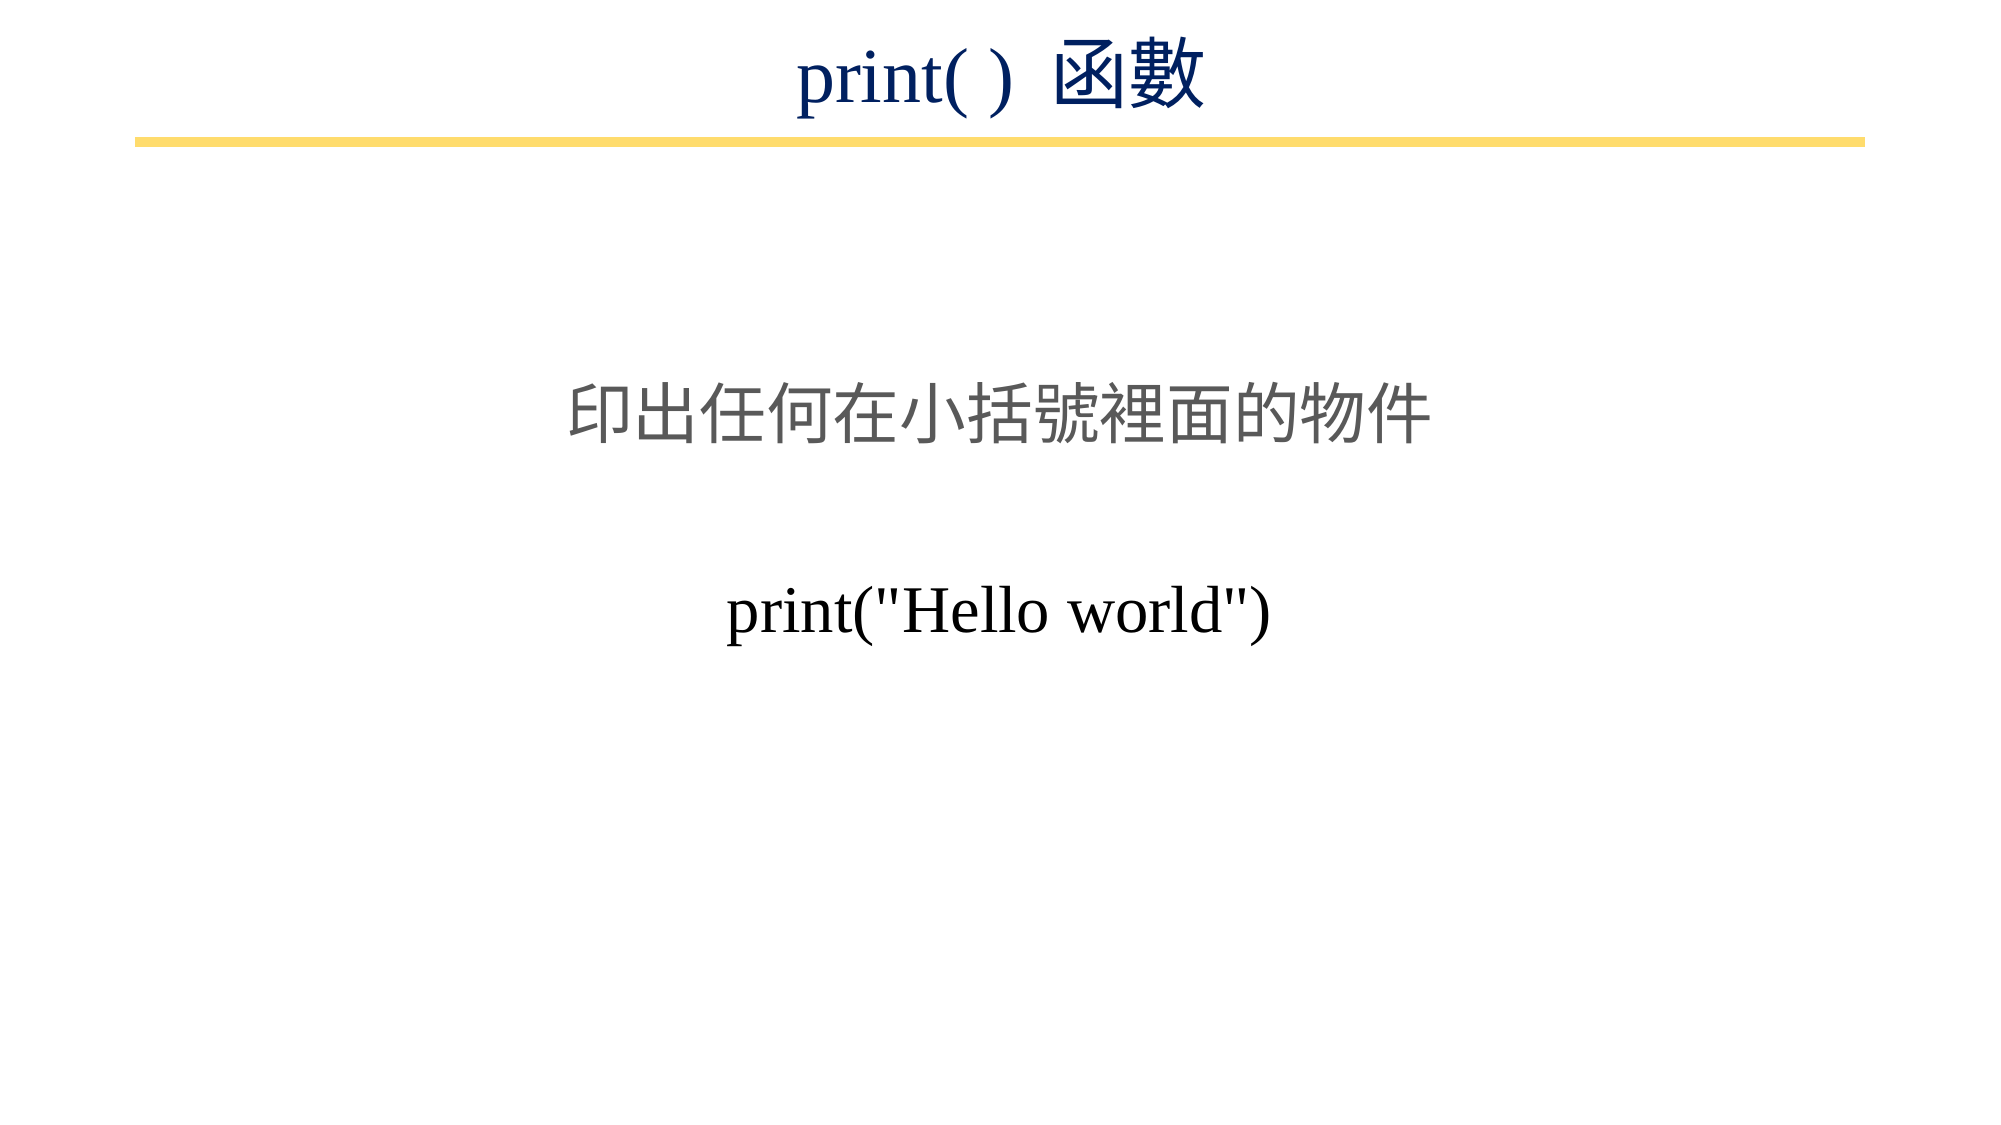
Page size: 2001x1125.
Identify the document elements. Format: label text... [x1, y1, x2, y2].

title print( ) 函數 [138, 27, 1864, 127]
text_box print("Hello world") [453, 558, 1547, 654]
text_box 印出任何在小括號裡面的物件 [551, 364, 1449, 459]
